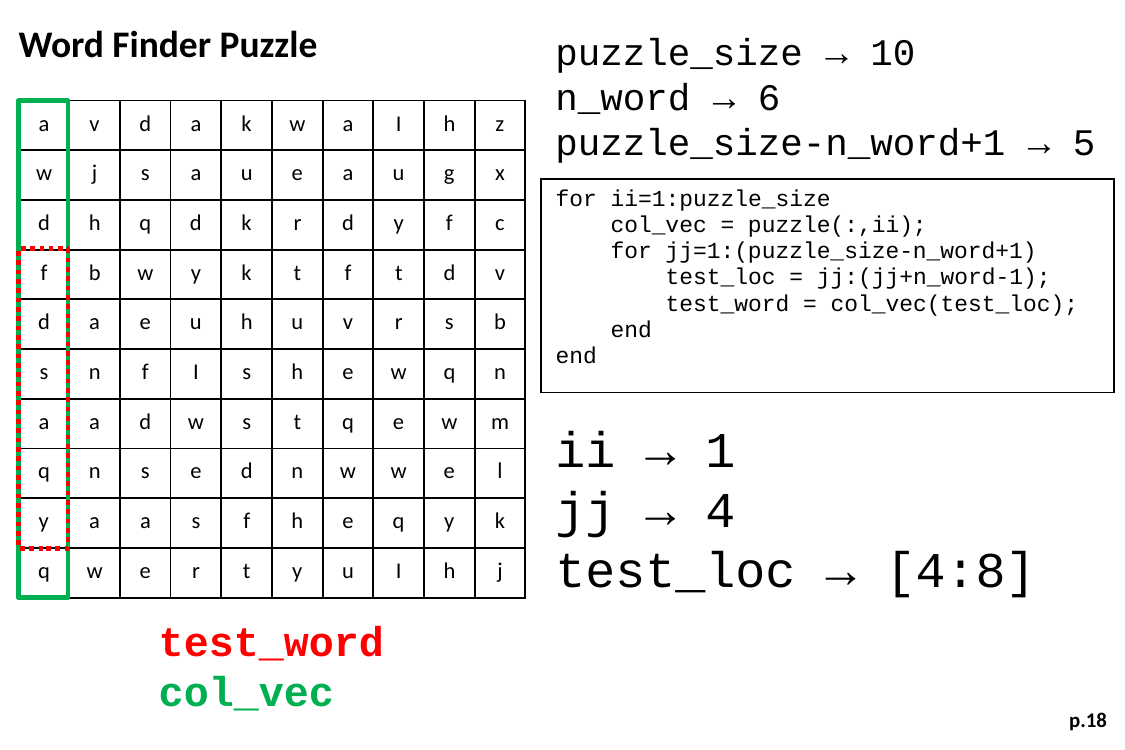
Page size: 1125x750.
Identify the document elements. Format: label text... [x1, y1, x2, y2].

table_cell a [121, 499, 170, 547]
table_cell r [273, 201, 322, 249]
table_cell t [222, 549, 271, 597]
table_cell a [171, 151, 220, 199]
table_cell s [425, 300, 474, 348]
table_cell w [374, 449, 423, 497]
table_cell b [476, 300, 524, 348]
table_cell s [222, 400, 271, 448]
table_cell c [476, 201, 524, 249]
table_cell m [476, 400, 524, 448]
table_cell f [324, 251, 372, 298]
table_cell n [476, 350, 524, 398]
table_cell h [273, 350, 322, 398]
table_cell k [476, 499, 524, 547]
table_header h [425, 101, 474, 149]
table_cell f [222, 499, 271, 547]
table_cell n [70, 350, 119, 398]
table_cell t [374, 251, 423, 298]
table_cell s [121, 151, 170, 199]
table_cell r [374, 300, 423, 348]
table_cell w [324, 449, 372, 497]
table_cell n [273, 449, 322, 497]
table_cell e [121, 300, 170, 348]
text_box [16, 98, 70, 252]
table_cell d [324, 201, 372, 249]
table_cell t [273, 400, 322, 448]
table_cell f [121, 350, 170, 398]
table_cell x [476, 151, 524, 199]
table_cell w [425, 400, 474, 448]
table_cell e [324, 350, 372, 398]
table_cell e [324, 499, 372, 547]
slide_number p.18 [853, 706, 1107, 732]
text_box puzzle_size → 10 n_word → 6 puzzle_size-n_word+1 → 5 [540, 20, 1114, 171]
table_cell w [374, 350, 423, 398]
table_cell q [121, 201, 170, 249]
table_cell g [425, 151, 474, 199]
table_cell w [70, 549, 119, 597]
table_cell a [70, 499, 119, 547]
text_box test_word col_vec [143, 607, 399, 722]
table_header for ii=1:puzzle_size col_vec = puzzle(:,ii); for jj=1:(puzzle_size-n_word+1) test_loc = jj:(jj+n_word-1); test_word = col_vec(test_loc); end end [542, 180, 1113, 392]
table_cell I [171, 350, 220, 398]
table_cell h [222, 300, 271, 348]
table_cell s [121, 449, 170, 497]
table_header k [222, 101, 271, 149]
table_cell e [273, 151, 322, 199]
table_cell s [171, 499, 220, 547]
table_cell e [171, 449, 220, 497]
table_cell w [171, 400, 220, 448]
table_cell b [70, 251, 119, 298]
table_cell d [425, 251, 474, 298]
table_cell u [273, 300, 322, 348]
table_cell y [171, 251, 220, 298]
table_cell u [222, 151, 271, 199]
table_cell u [374, 151, 423, 199]
table_cell l [476, 449, 524, 497]
table_cell d [171, 201, 220, 249]
table_cell q [374, 499, 423, 547]
table_cell t [273, 251, 322, 298]
table_cell k [222, 201, 271, 249]
table_cell u [171, 300, 220, 348]
table_cell y [374, 201, 423, 249]
table_cell n [70, 449, 119, 497]
table_header I [374, 101, 423, 149]
table_cell j [70, 151, 119, 199]
table_cell k [222, 251, 271, 298]
table_header w [273, 101, 322, 149]
table_cell j [476, 549, 524, 597]
table_cell u [324, 549, 372, 597]
table_header d [121, 101, 170, 149]
text_box [16, 548, 70, 600]
text_box Word Finder Puzzle [18, 19, 1107, 65]
table_header a [324, 101, 372, 149]
table_cell r [171, 549, 220, 597]
table_cell a [324, 151, 372, 199]
table_cell v [324, 300, 372, 348]
table_cell I [374, 549, 423, 597]
table_header v [70, 101, 119, 149]
table_cell e [374, 400, 423, 448]
table_cell q [324, 400, 372, 448]
table_cell q [425, 350, 474, 398]
table_cell h [70, 201, 119, 249]
table_cell d [121, 400, 170, 448]
table_cell s [222, 350, 271, 398]
table_cell w [121, 251, 170, 298]
table_cell y [273, 549, 322, 597]
table_cell e [425, 449, 474, 497]
table_cell a [70, 300, 119, 348]
table_cell h [273, 499, 322, 547]
text_box [16, 247, 70, 550]
table_cell a [70, 400, 119, 448]
table_cell e [121, 549, 170, 597]
table_cell y [425, 499, 474, 547]
table_header a [171, 101, 220, 149]
table_cell h [425, 549, 474, 597]
table_cell d [222, 449, 271, 497]
text_box ii → 1 jj → 4 test_loc → [4:8] [540, 410, 1114, 605]
table_cell f [425, 201, 474, 249]
table_header z [476, 101, 524, 149]
table_cell v [476, 251, 524, 298]
